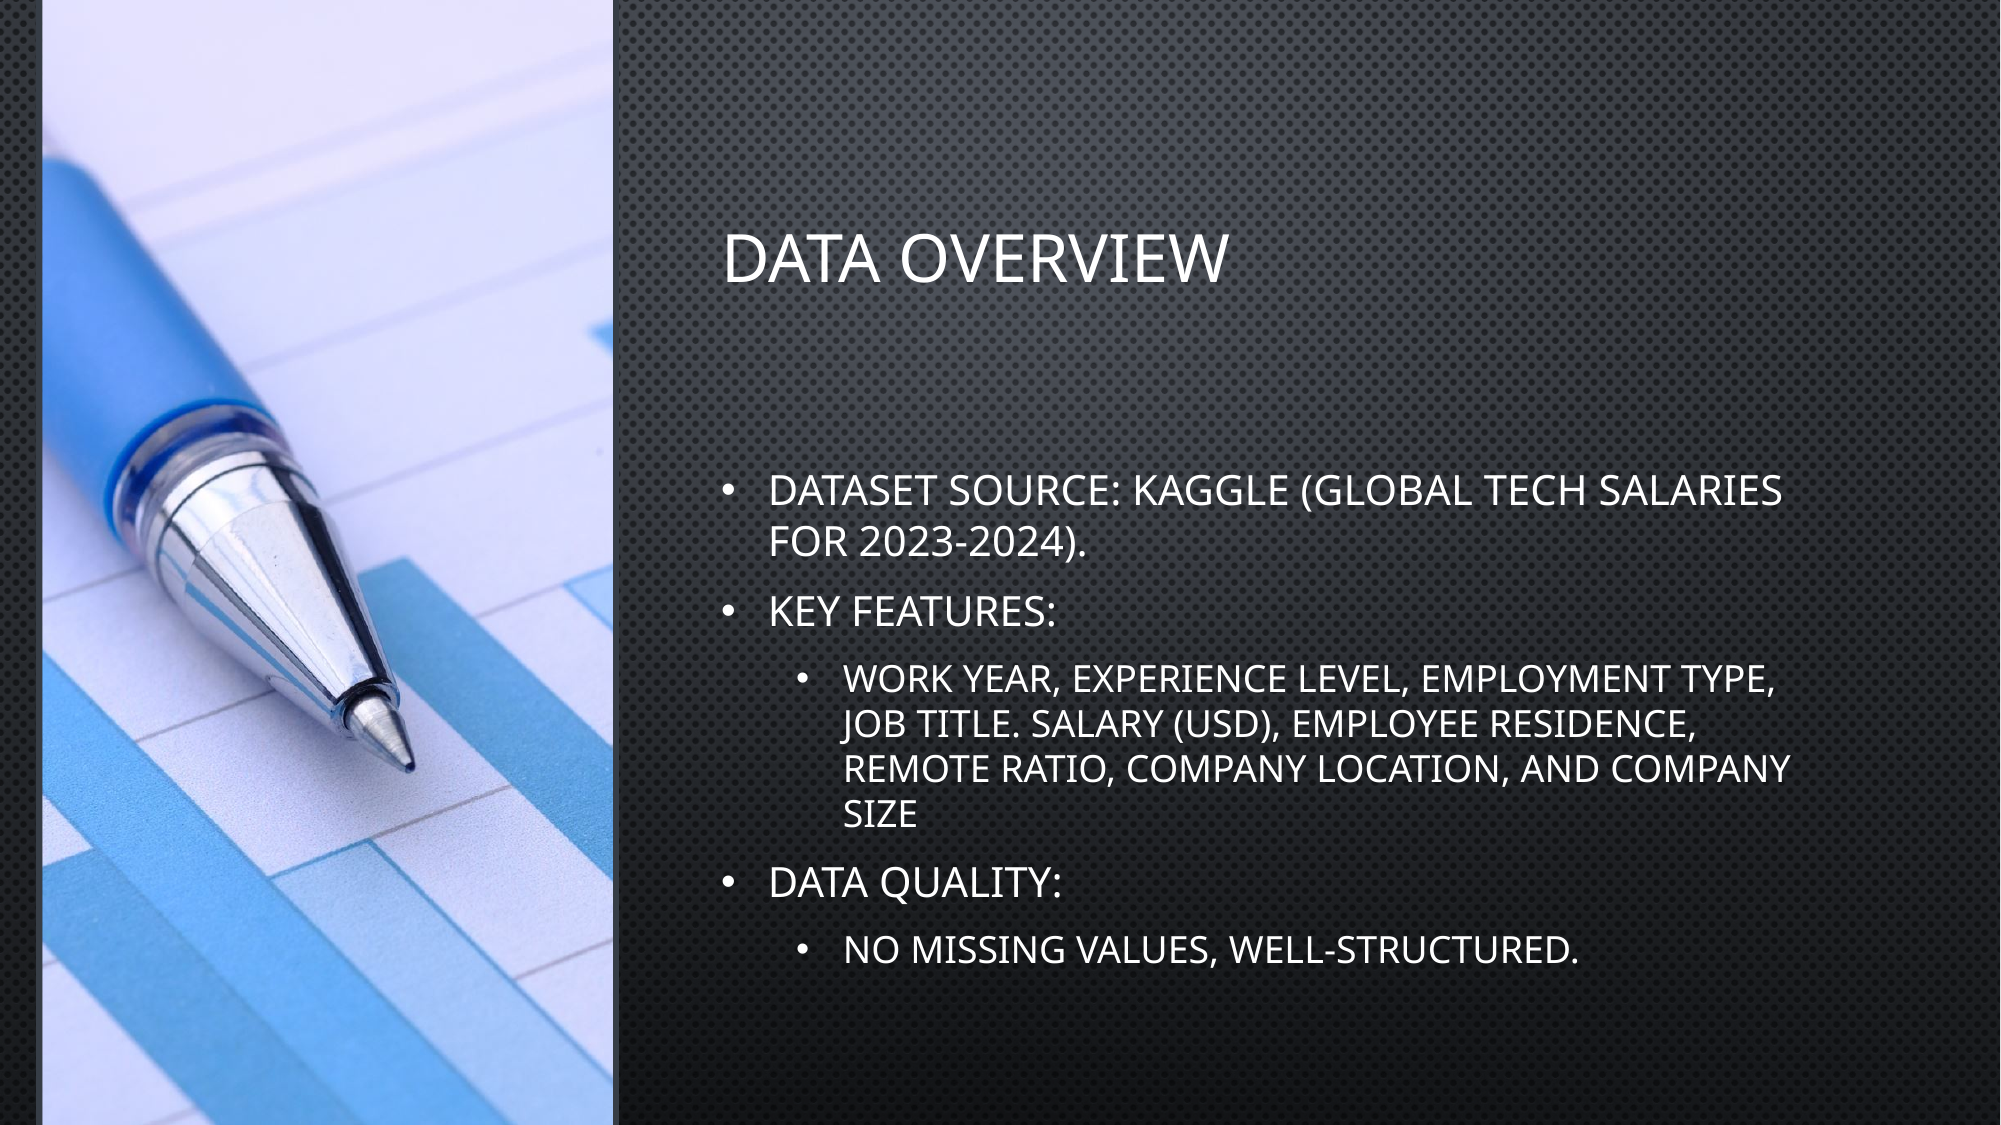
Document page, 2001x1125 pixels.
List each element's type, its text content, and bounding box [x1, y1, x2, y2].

title Data Overview [706, 99, 1813, 413]
list Dataset Source: Kaggle (Global Tech Salaries for 2023-2024). Key Features: Work year, experience level, employment type, job title. Salary (USD), employee residence, remote ratio, company location, and company size Data Quality: No Missing values, well-structured. [706, 437, 1862, 998]
picture [42, 0, 614, 1125]
